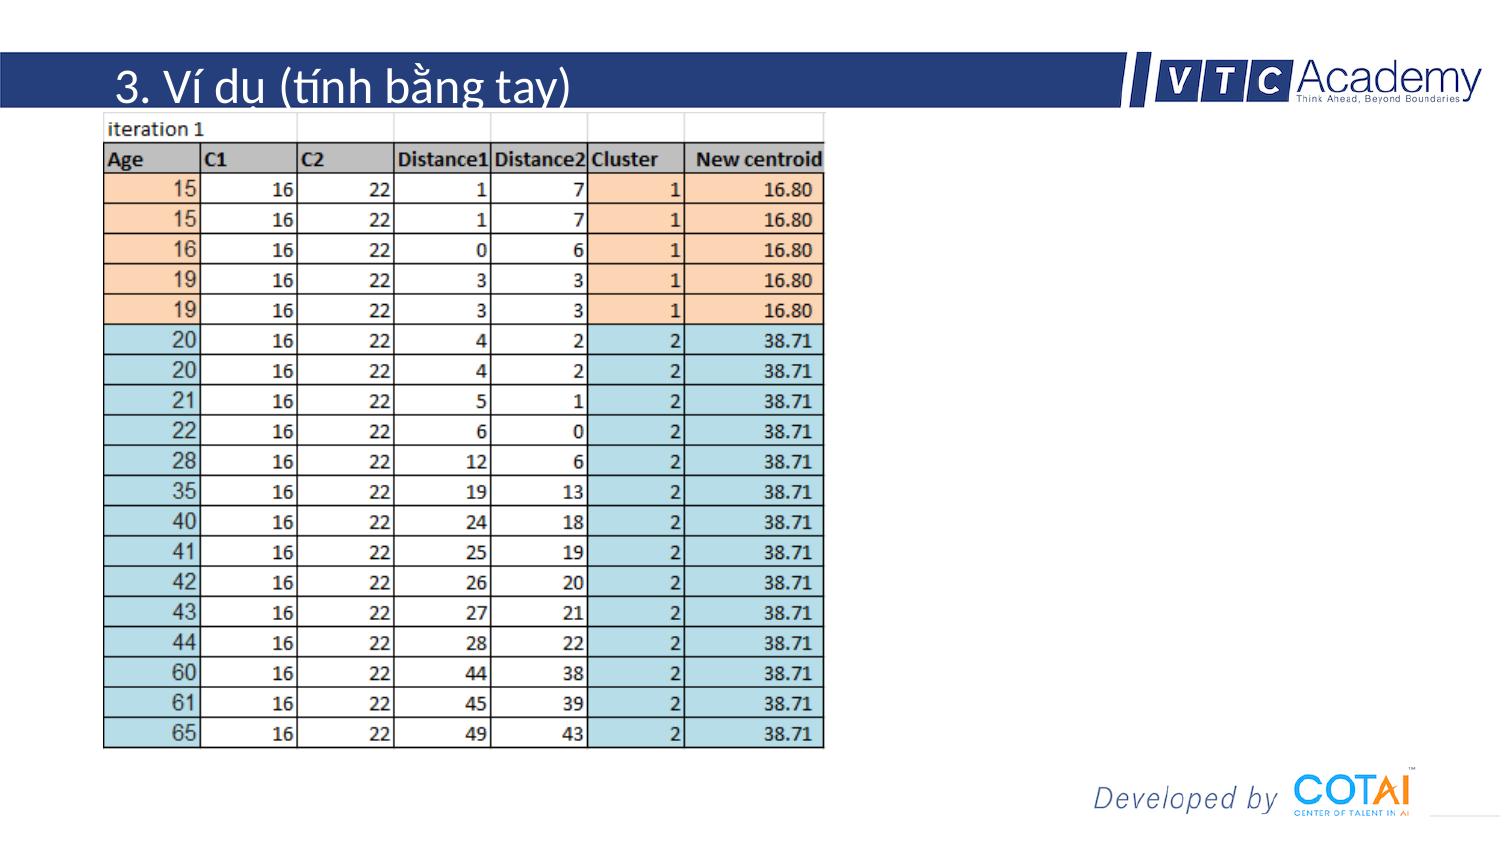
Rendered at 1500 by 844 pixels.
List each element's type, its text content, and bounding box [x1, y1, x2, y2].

title 3. Ví dụ (tính bằng tay) [103, 46, 1397, 129]
picture [0, 0, 1500, 844]
